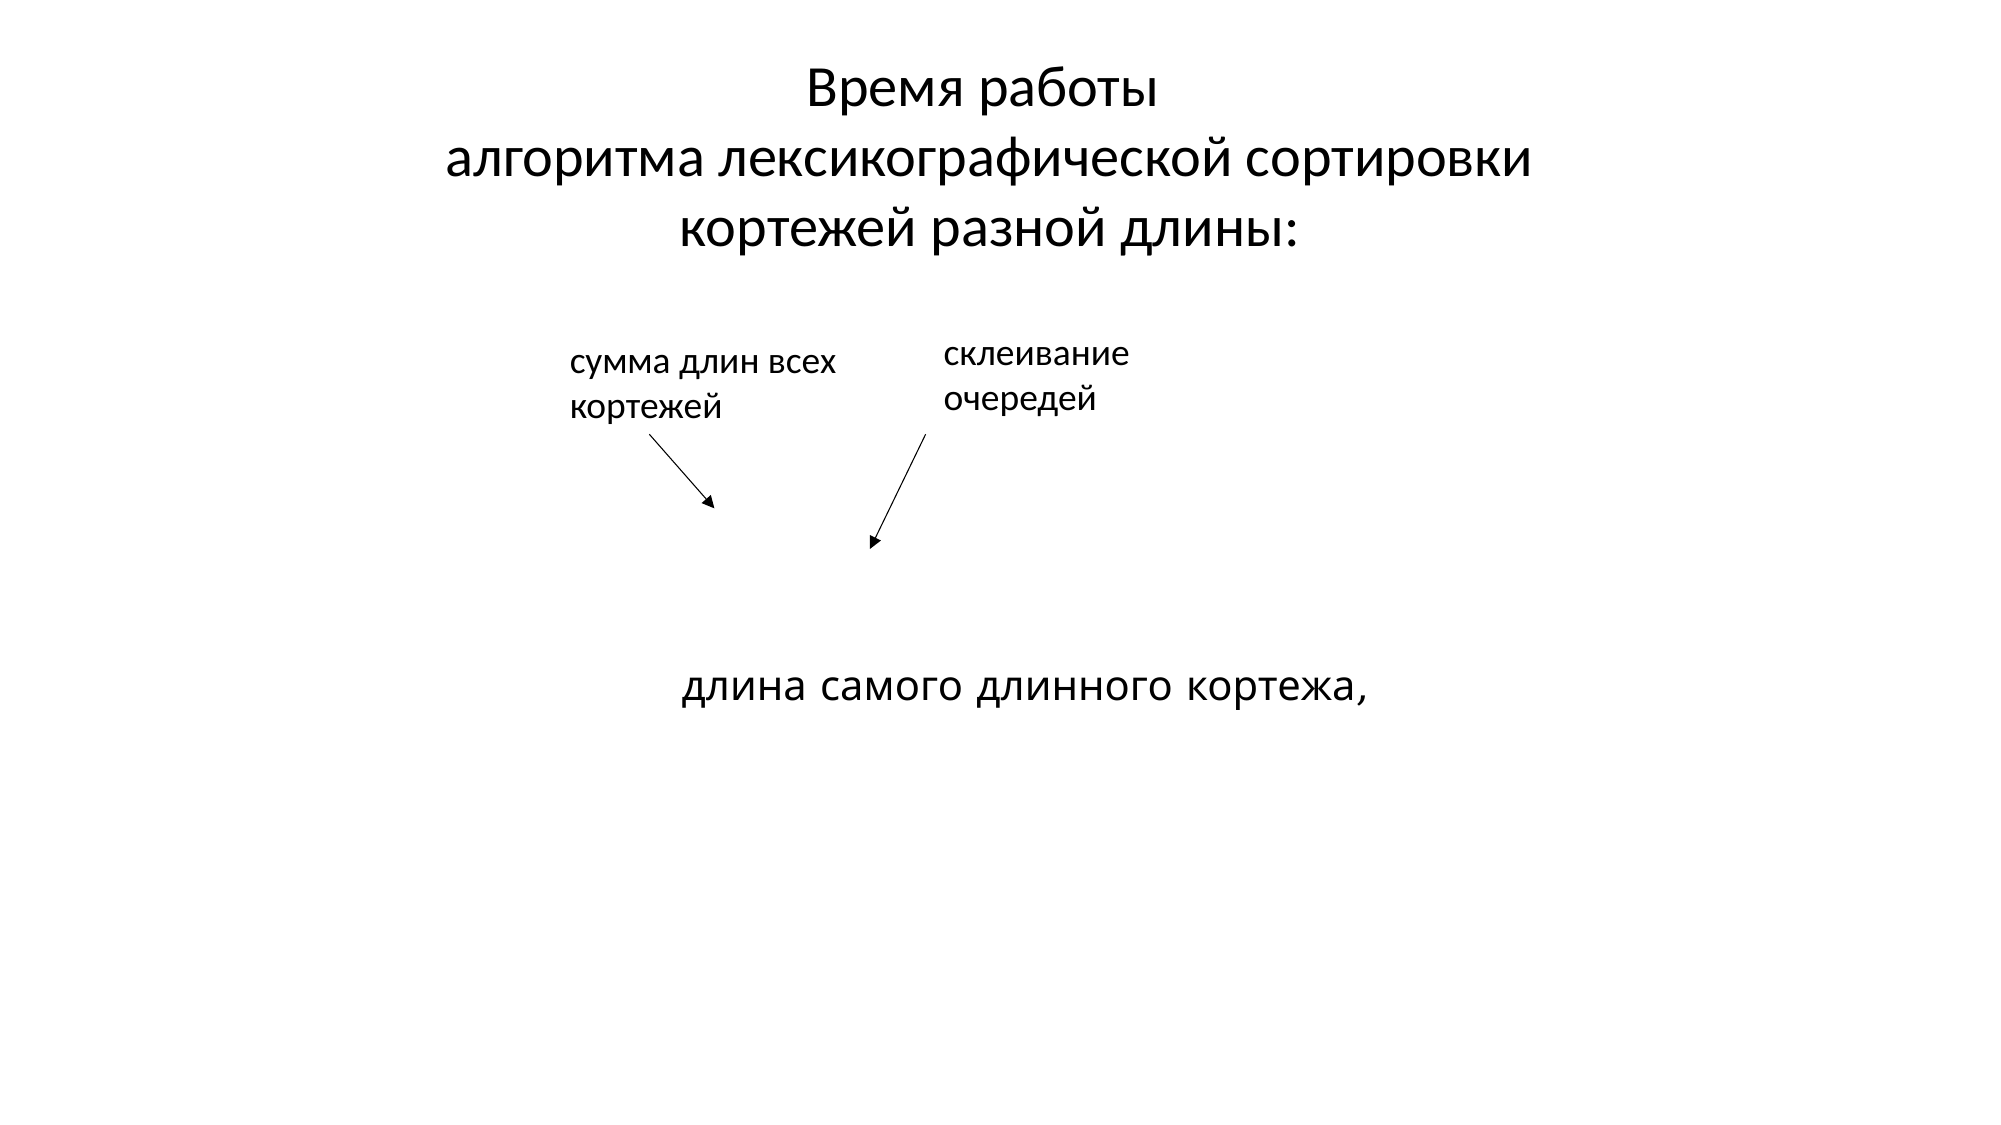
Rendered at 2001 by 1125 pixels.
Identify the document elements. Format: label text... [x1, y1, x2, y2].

text_box склеивание очередей [928, 320, 1146, 426]
text_box сумма длин всех кортежей [555, 328, 896, 433]
text_box Время работы алгоритма лексикографической сортировки кортежей разной длины: [426, 40, 1553, 265]
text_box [649, 434, 715, 509]
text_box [870, 434, 926, 549]
